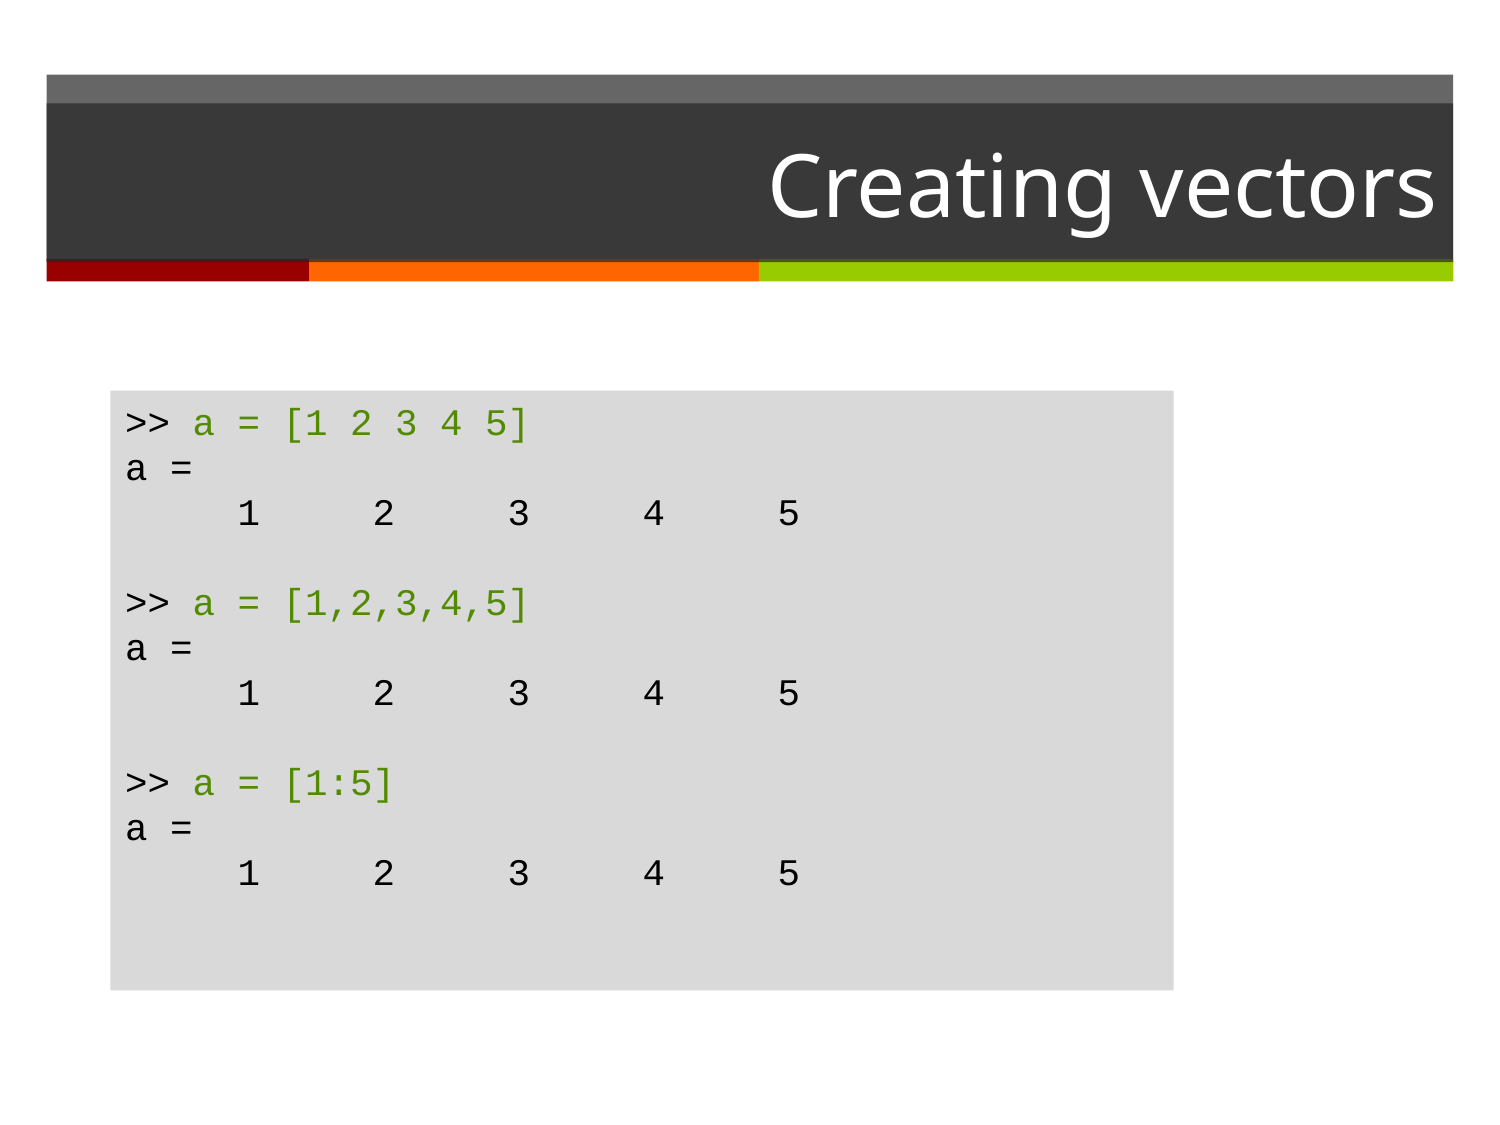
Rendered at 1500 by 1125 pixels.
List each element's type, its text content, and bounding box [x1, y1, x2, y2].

text_box >> a = [1 2 3 4 5] a = 1 2 3 4 5 >> a = [1,2,3,4,5] a = 1 2 3 4 5 >> a = [1:5] a = 1 2 3 4 5 [110, 390, 1174, 991]
title Creating vectors [46, 103, 1454, 263]
